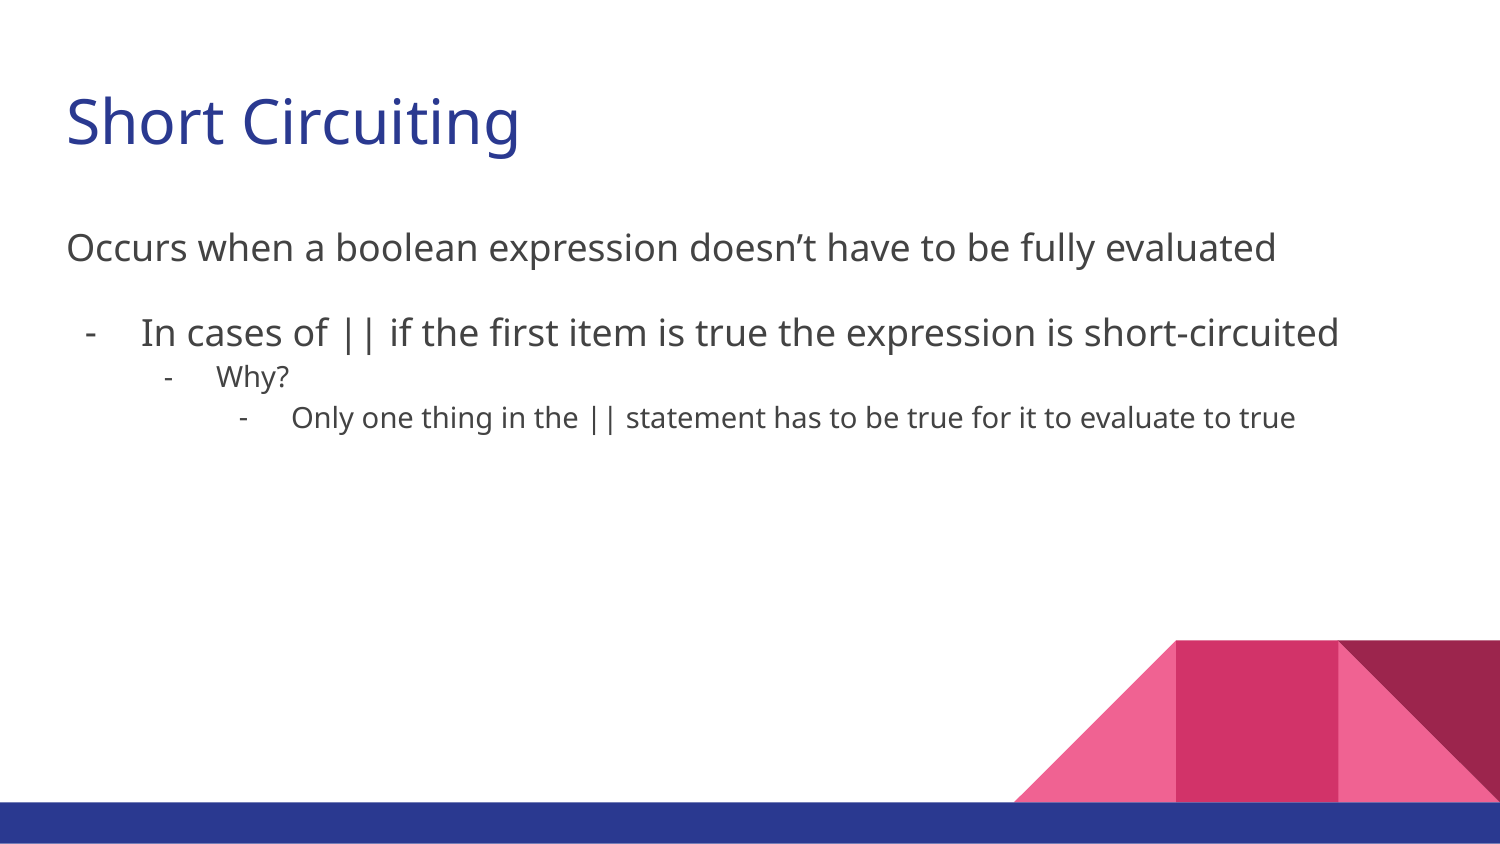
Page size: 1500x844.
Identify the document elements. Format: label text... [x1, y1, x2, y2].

title Short Circuiting [51, 67, 1449, 167]
list Occurs when a boolean expression doesn’t have to be fully evaluated In cases of || if the first item is true the expression is short-circuited Why? Only one thing in the || statement has to be true for it to evaluate to true [51, 201, 1449, 750]
